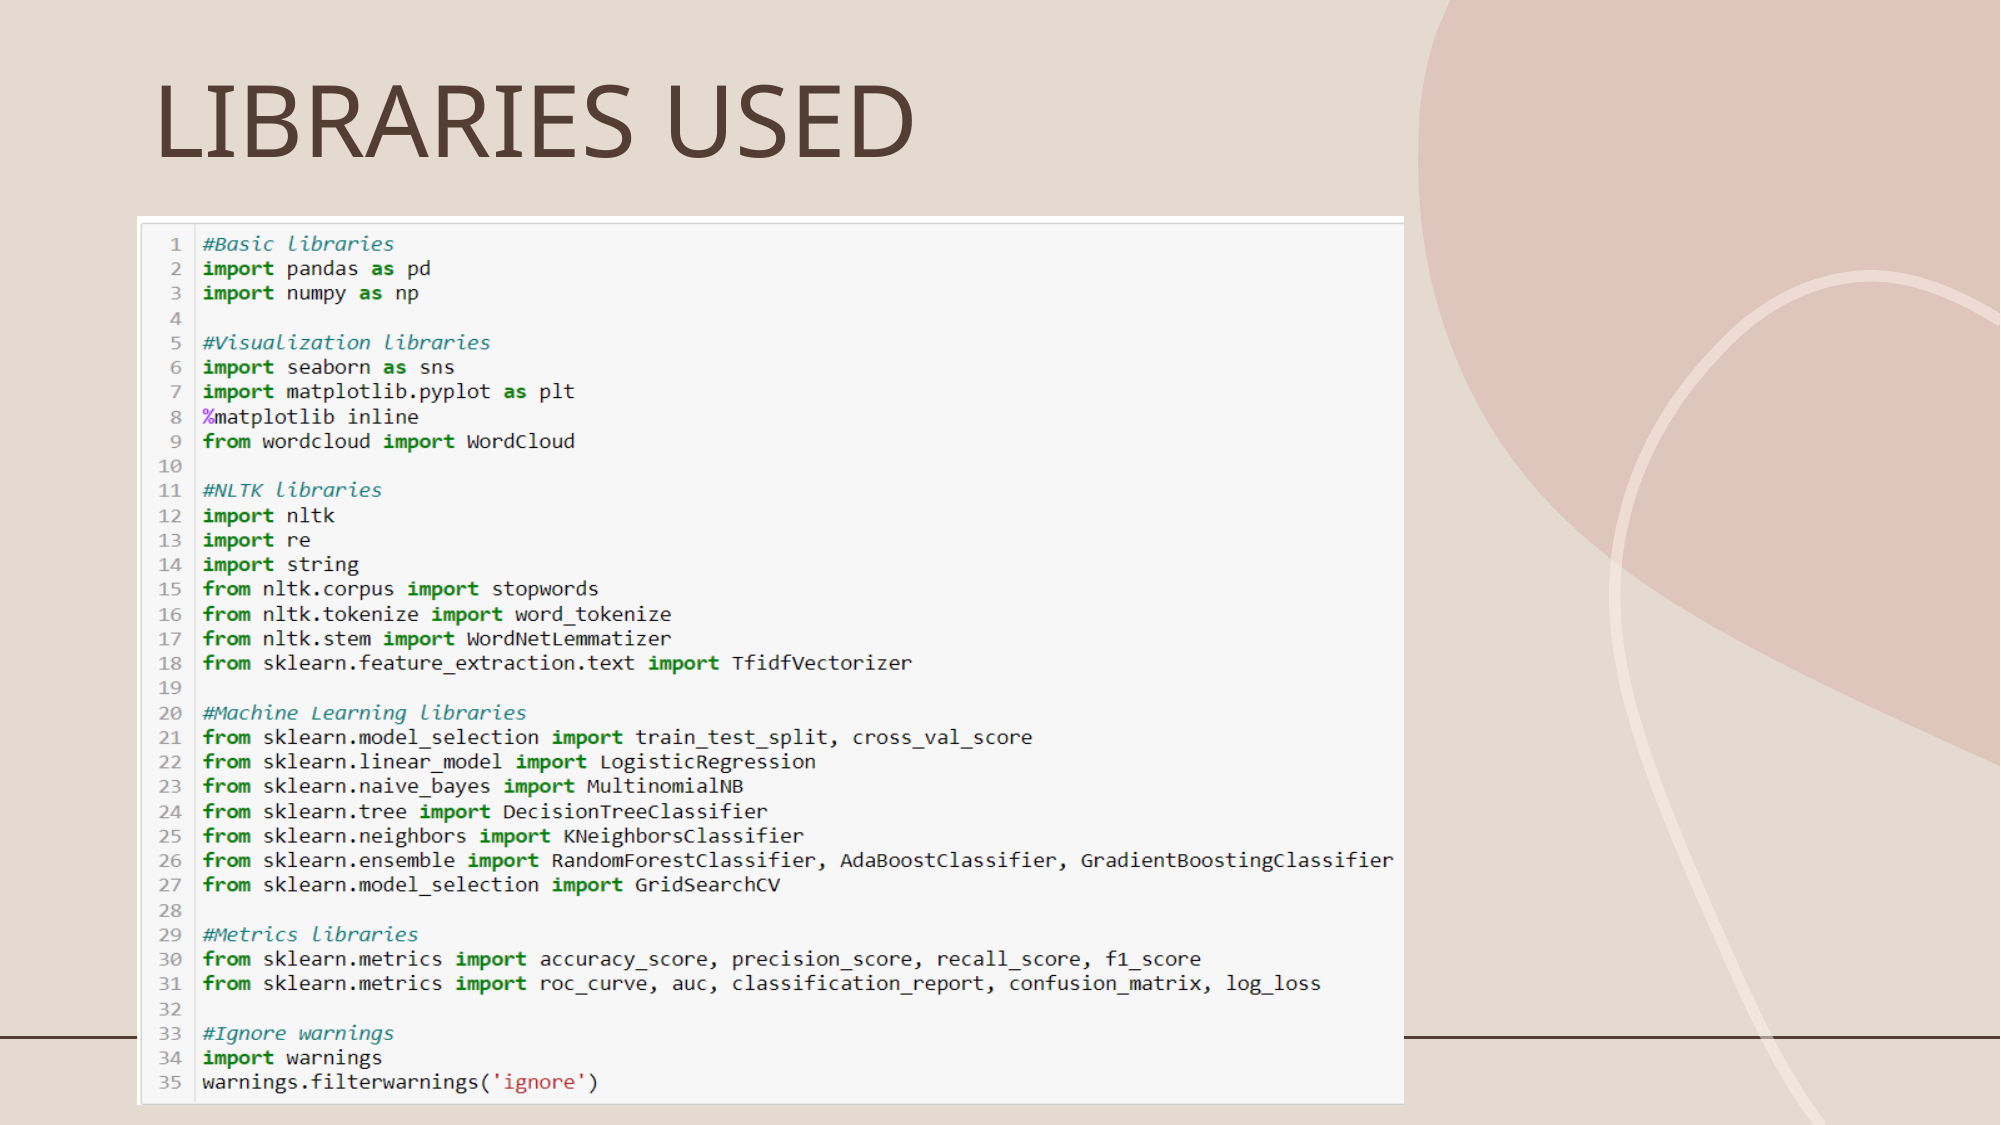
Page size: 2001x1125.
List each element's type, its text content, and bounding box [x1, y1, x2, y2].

picture [137, 216, 1404, 1105]
title LIBRARIES USED [137, 16, 1863, 235]
